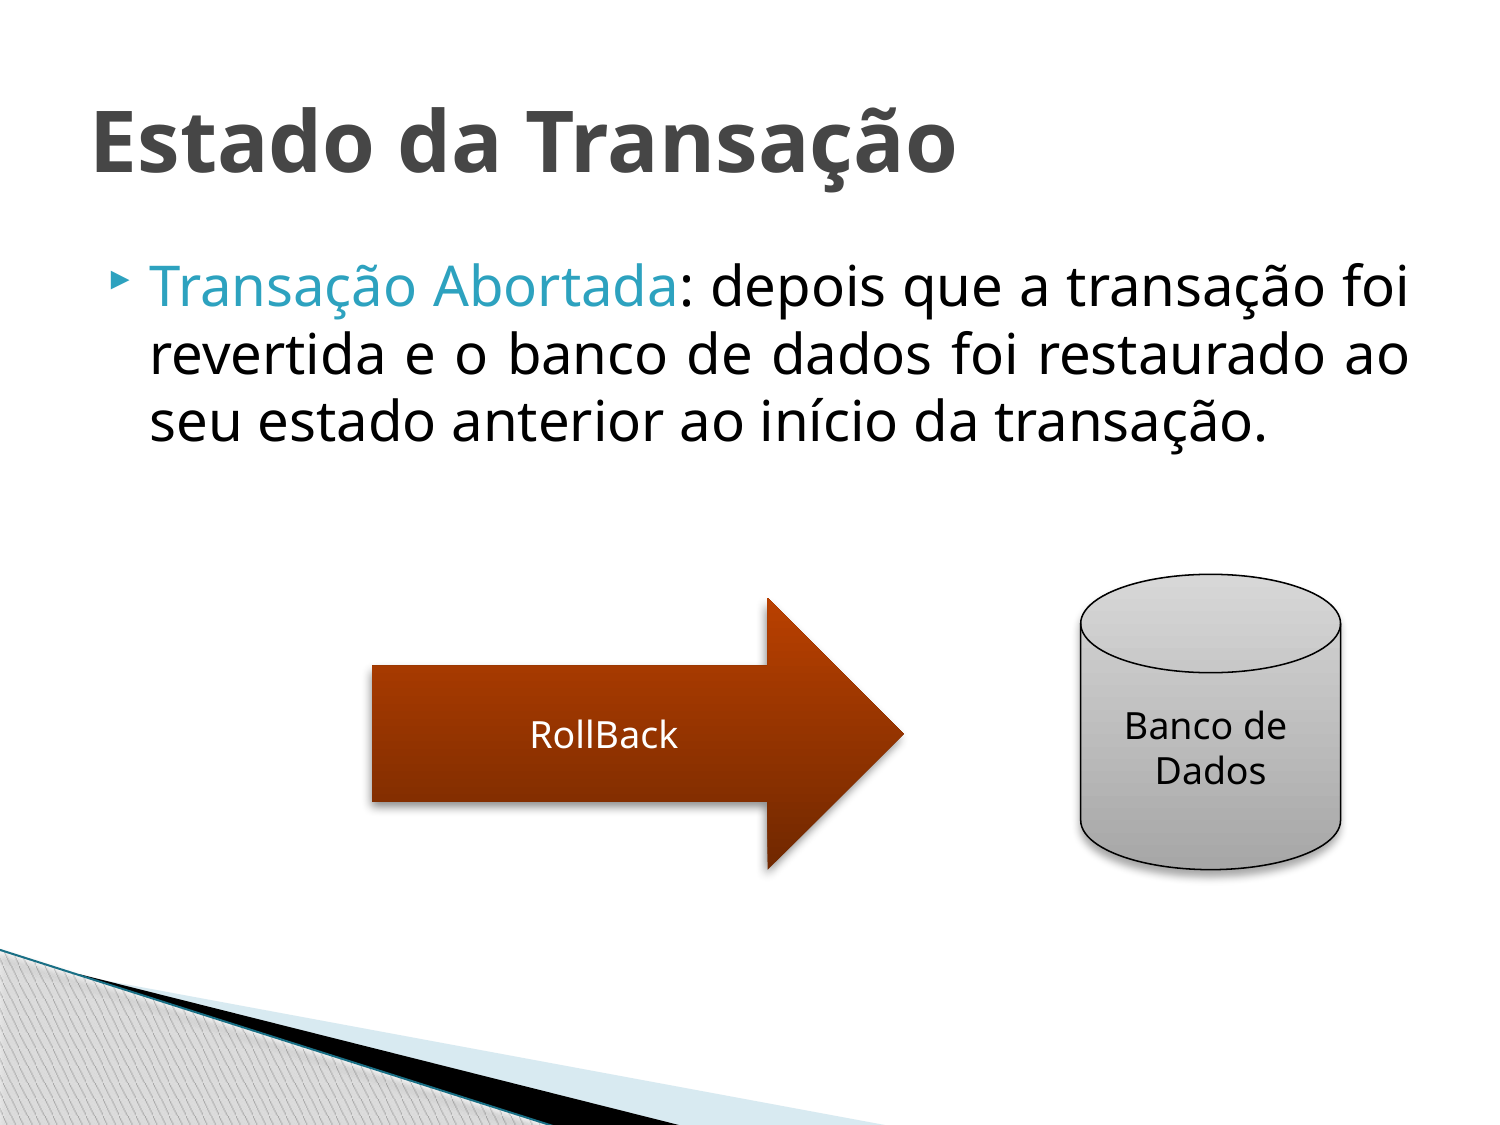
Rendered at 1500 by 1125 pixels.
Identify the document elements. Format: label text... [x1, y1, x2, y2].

text_box Banco de Dados [1079, 573, 1342, 871]
text_box RollBack [371, 597, 904, 870]
list Transação Abortada: depois que a transação foi revertida e o banco de dados foi restaurado ao seu estado anterior ao início da transação. [75, 243, 1425, 986]
title Estado da Transação [75, 45, 1425, 233]
